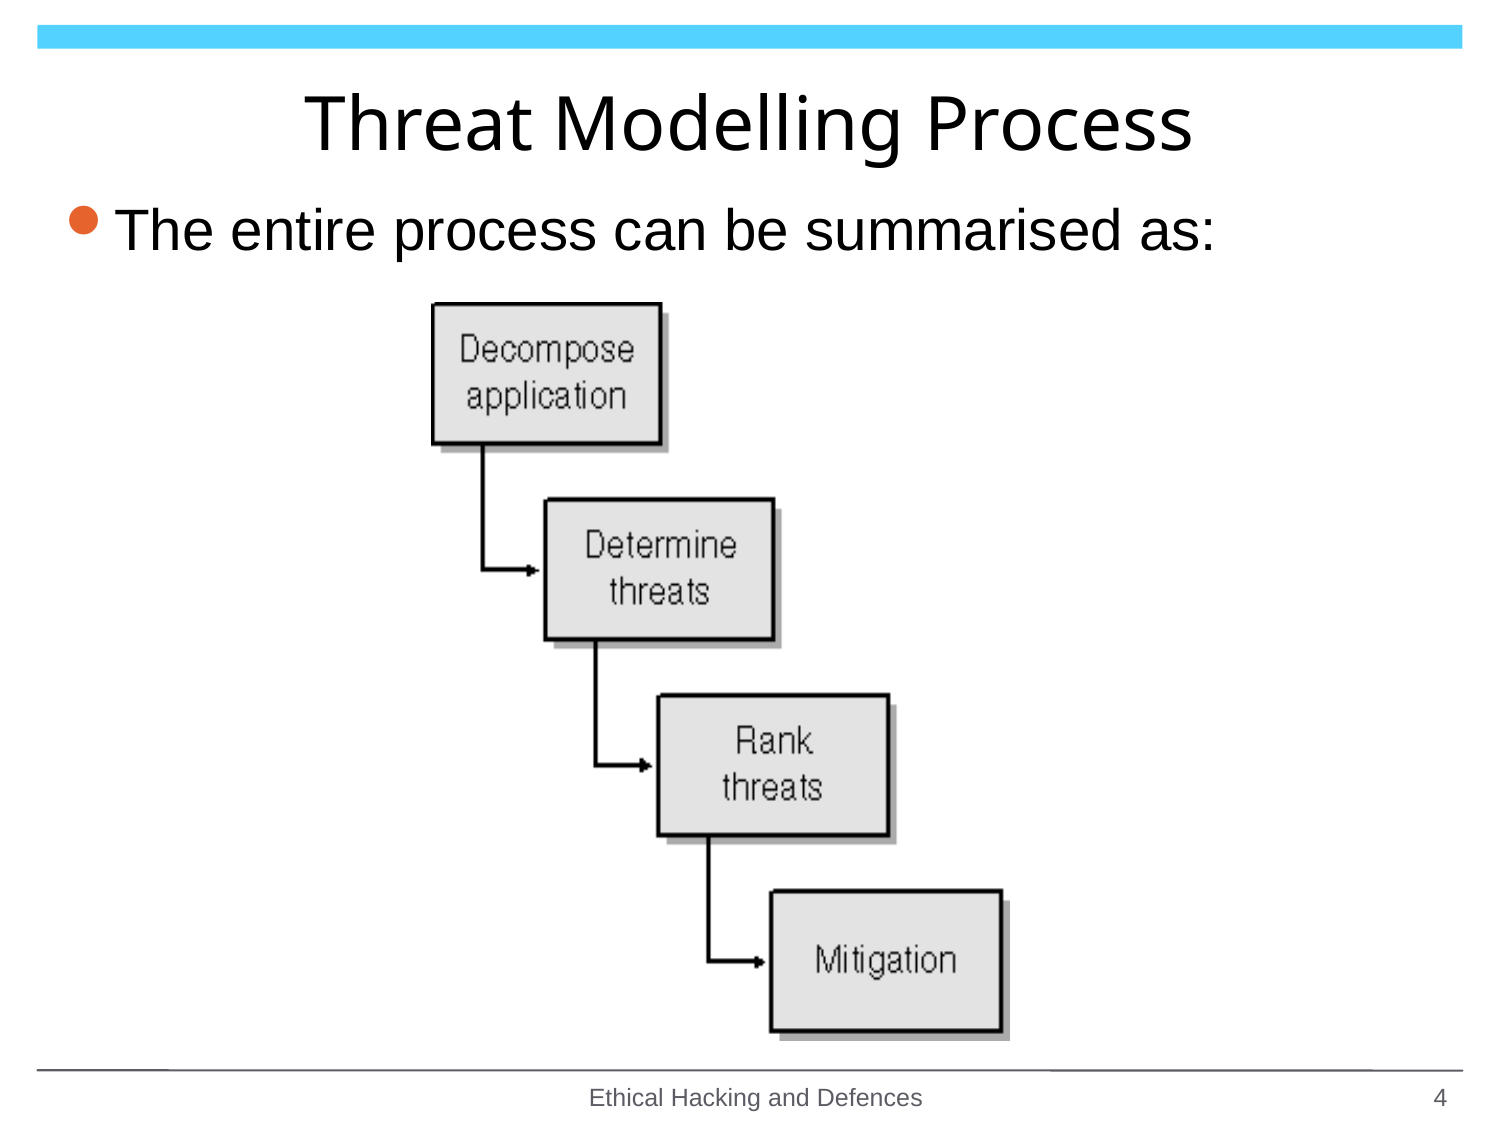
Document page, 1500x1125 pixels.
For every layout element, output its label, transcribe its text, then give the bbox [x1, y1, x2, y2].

footer Ethical Hacking and Defences [474, 1069, 1038, 1123]
picture [430, 302, 1010, 1041]
list The entire process can be summarised as: [50, 184, 1450, 1050]
slide_number 4 [1112, 1069, 1463, 1123]
title Threat Modelling Process [50, 45, 1450, 184]
